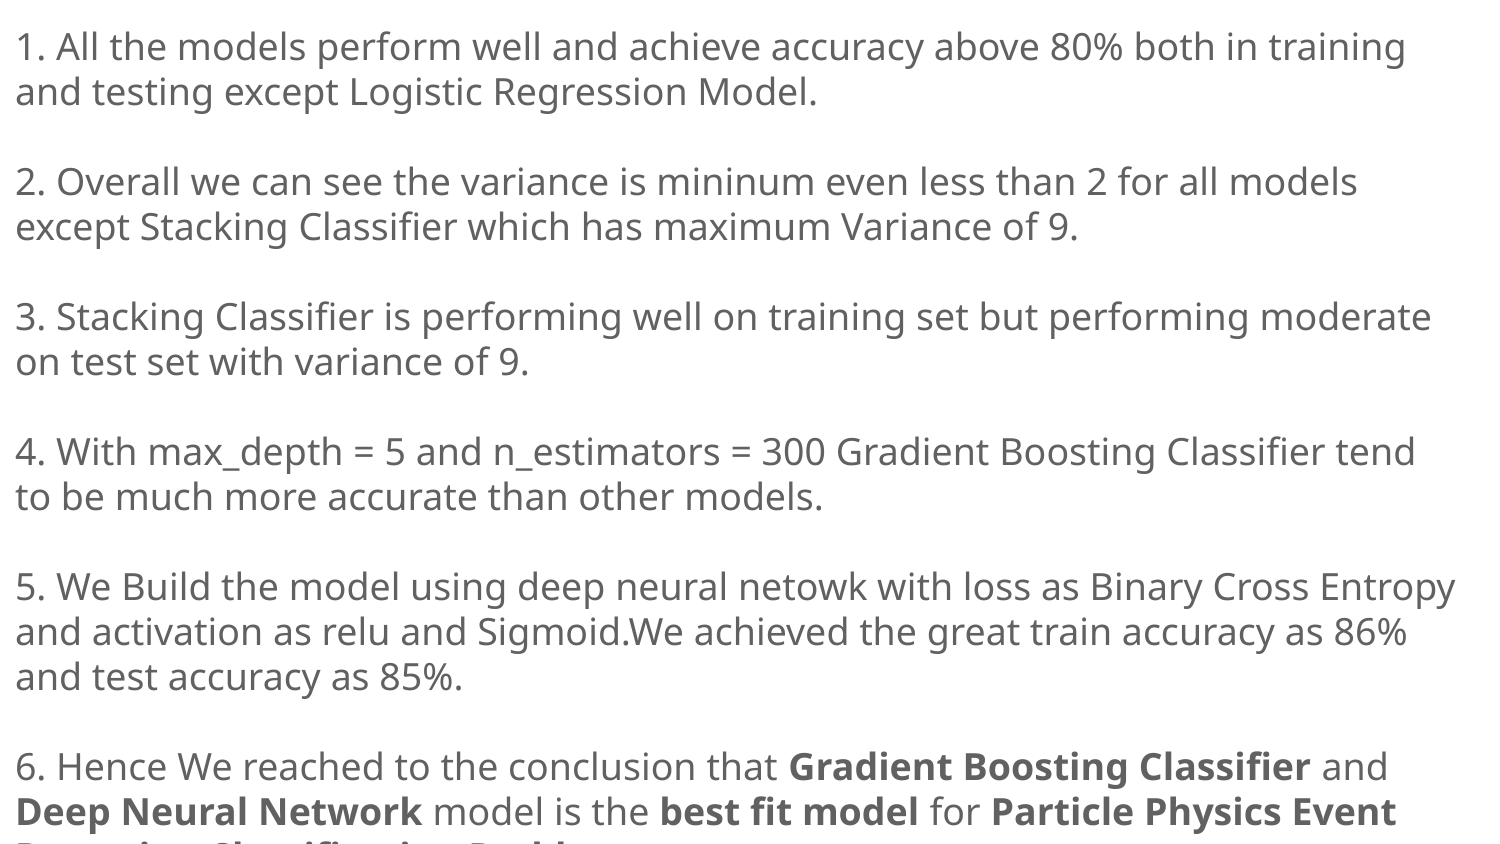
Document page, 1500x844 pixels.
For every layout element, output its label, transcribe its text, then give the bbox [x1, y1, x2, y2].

text_box 1. All the models perform well and achieve accuracy above 80% both in training and testing except Logistic Regression Model. 2. Overall we can see the variance is mininum even less than 2 for all models except Stacking Classifier which has maximum Variance of 9. 3. Stacking Classifier is performing well on training set but performing moderate on test set with variance of 9. 4. With max_depth = 5 and n_estimators = 300 Gradient Boosting Classifier tend to be much more accurate than other models. 5. We Build the model using deep neural netowk with loss as Binary Cross Entropy and activation as relu and Sigmoid.We achieved the great train accuracy as 86% and test accuracy as 85%. 6. Hence We reached to the conclusion that Gradient Boosting Classifier and Deep Neural Network model is the best fit model for Particle Physics Event Detection Classification Problem. [0, 7, 1476, 844]
